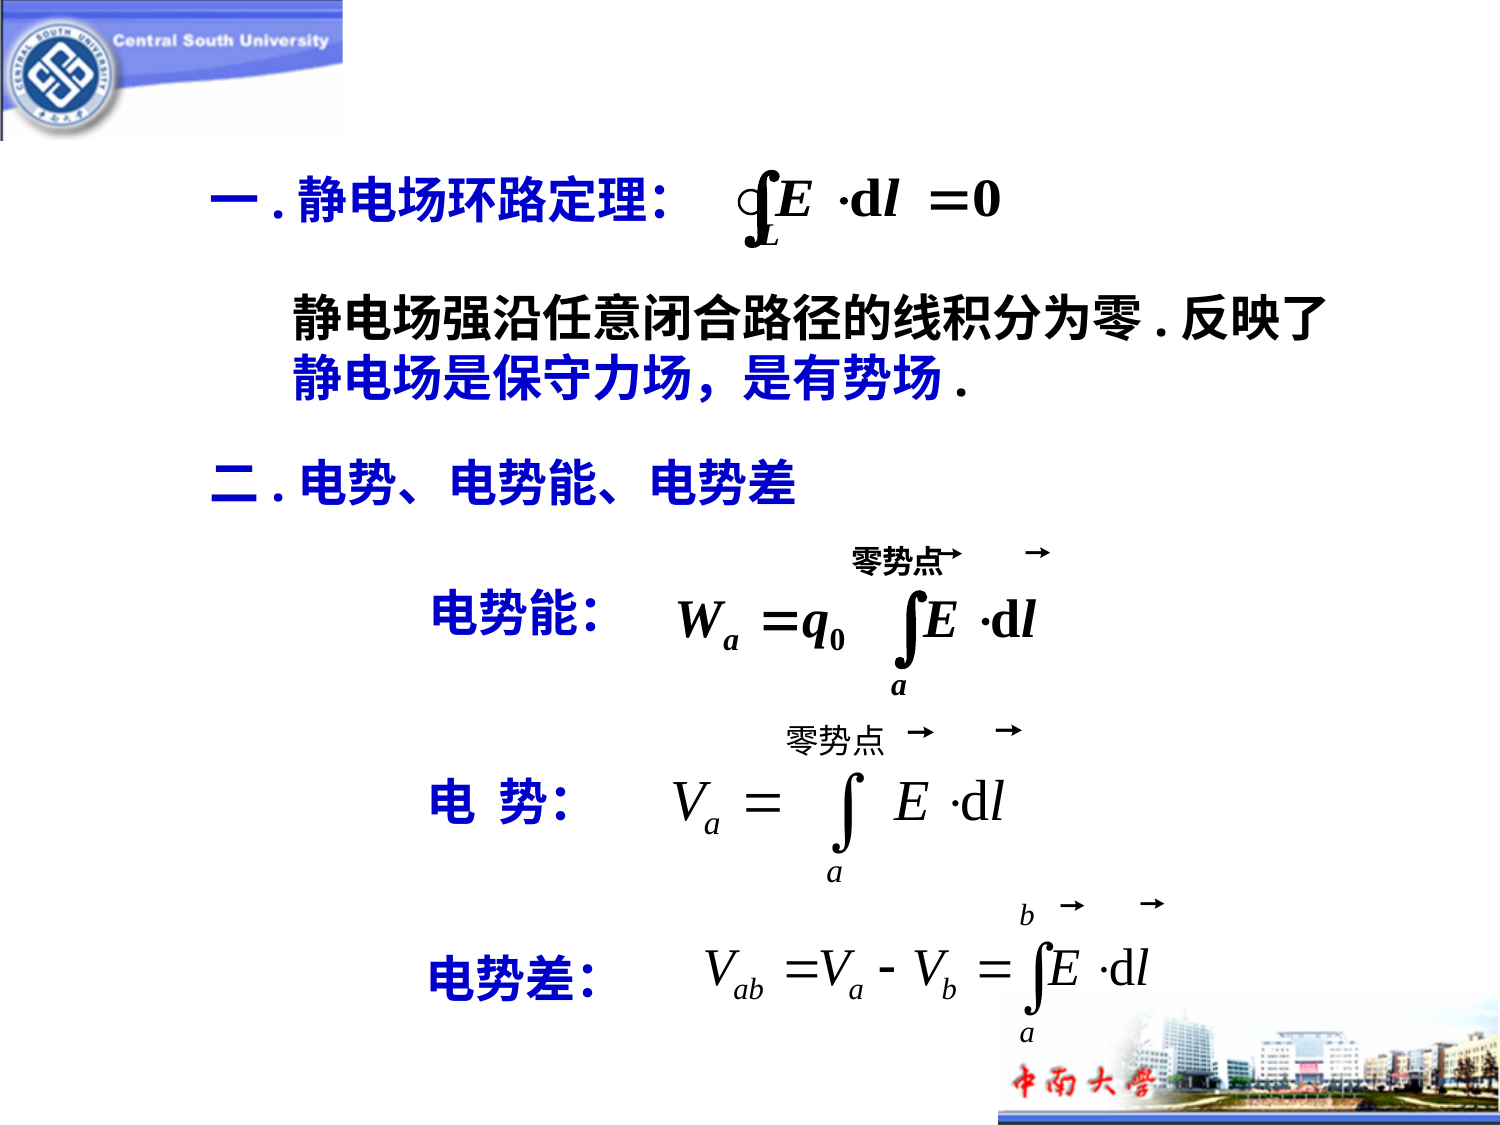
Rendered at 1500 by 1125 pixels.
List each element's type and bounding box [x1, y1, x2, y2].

text_box [194, 444, 1171, 1057]
picture [0, 0, 343, 141]
text_box [194, 148, 1353, 416]
picture [998, 991, 1500, 1125]
